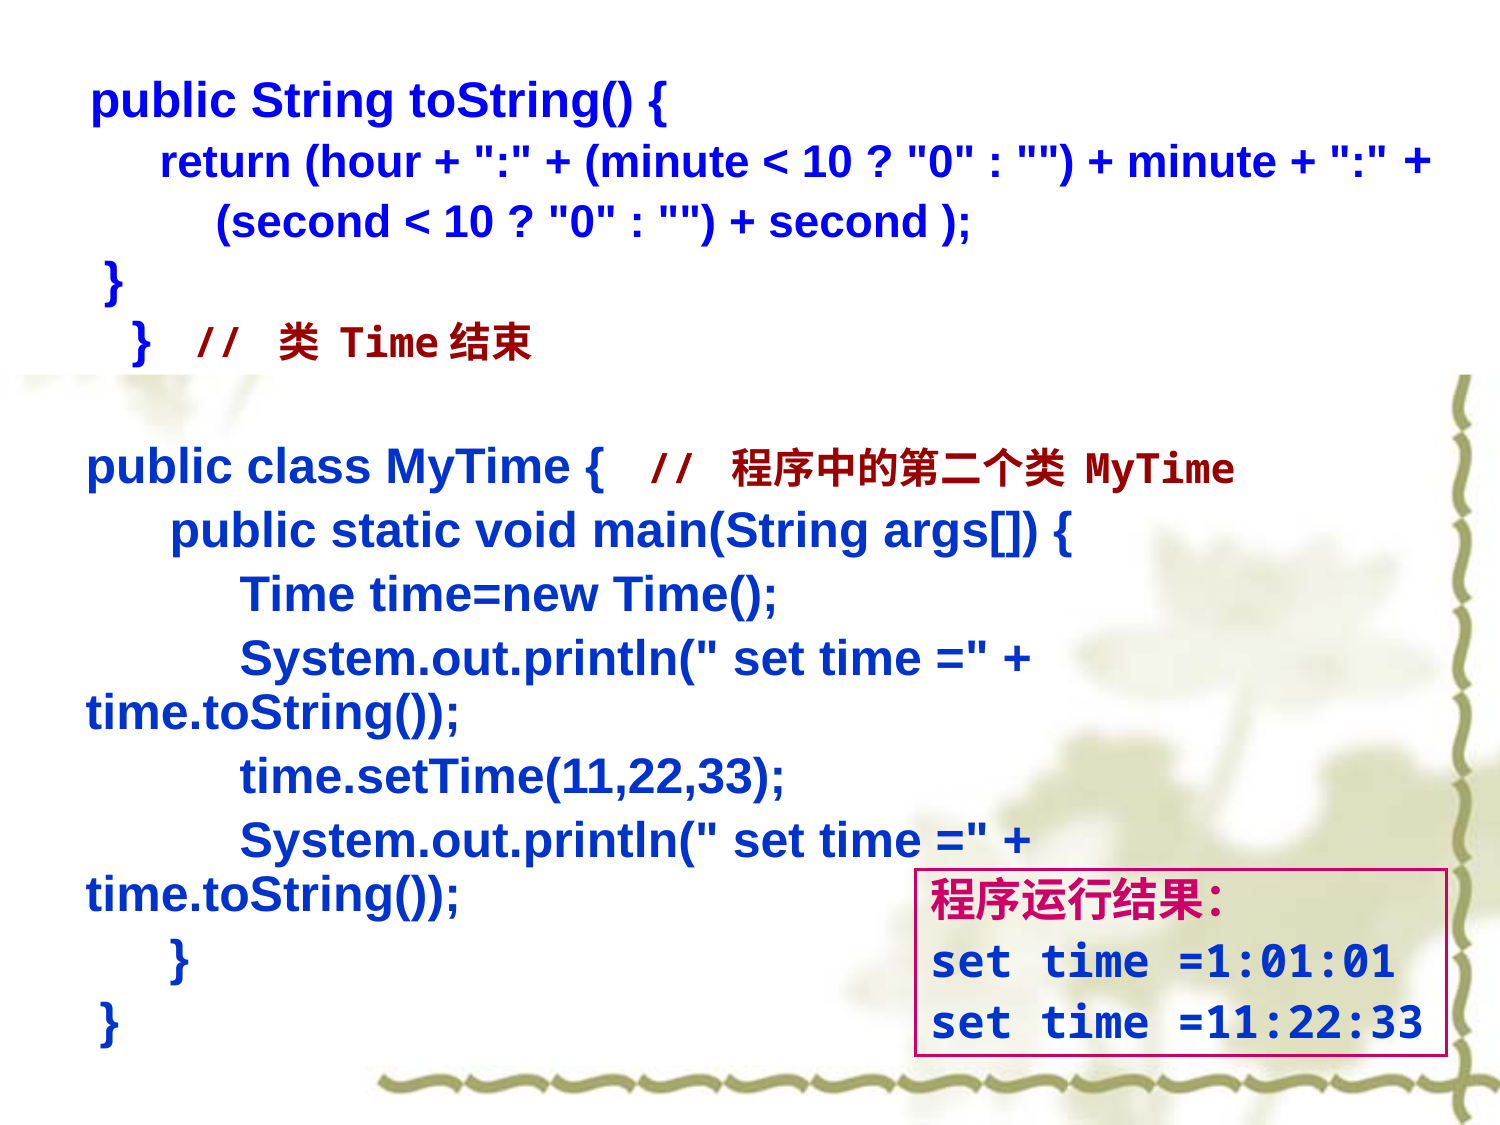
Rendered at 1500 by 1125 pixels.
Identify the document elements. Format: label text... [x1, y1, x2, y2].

text_box 程序运行结果： set time =1:01:01 set time =11:22:33 [915, 869, 1447, 1056]
list public class MyTime { // 程序中的第二个类 MyTime public static void main(String args[]) { Time time=new Time(); System.out.println(" set time =" + time.toString()); time.setTime(11,22,33); System.out.println(" set time =" + time.toString()); } } [40, 432, 1436, 1001]
picture [0, 375, 1500, 1125]
text_box public String toString() { return (hour + ":" + (minute < 10 ? "0" : "") + minute + ":" + (second < 10 ? "0" : "") + second ); } } // 类 Time结束 [0, 0, 1500, 375]
